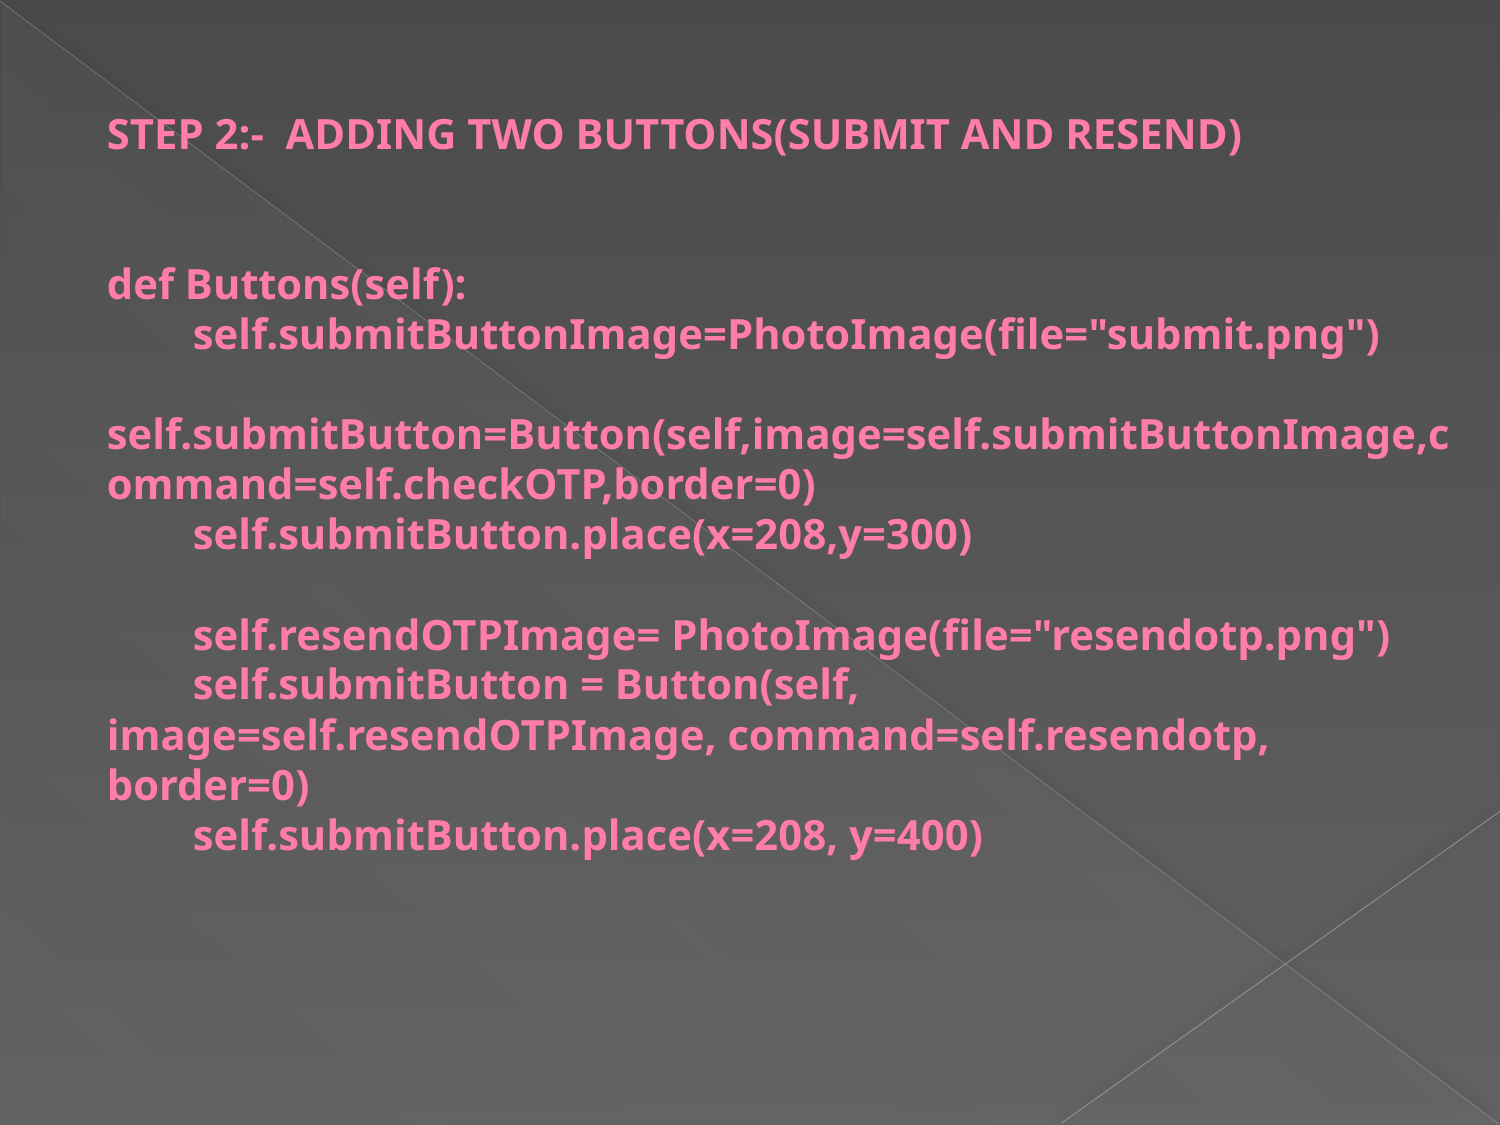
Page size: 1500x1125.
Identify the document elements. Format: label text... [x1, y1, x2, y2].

title STEP 2:- ADDING TWO BUTTONS(SUBMIT AND RESEND) def Buttons(self): self.submitButtonImage=PhotoImage(file="submit.png") self.submitButton=Button(self,image=self.submitButtonImage,command=self.checkOTP,border=0) self.submitButton.place(x=208,y=300) self.resendOTPImage= PhotoImage(file="resendotp.png") self.submitButton = Button(self, image=self.resendOTPImage, command=self.resendotp, border=0) self.submitButton.place(x=208, y=400) [12, 99, 1475, 1100]
